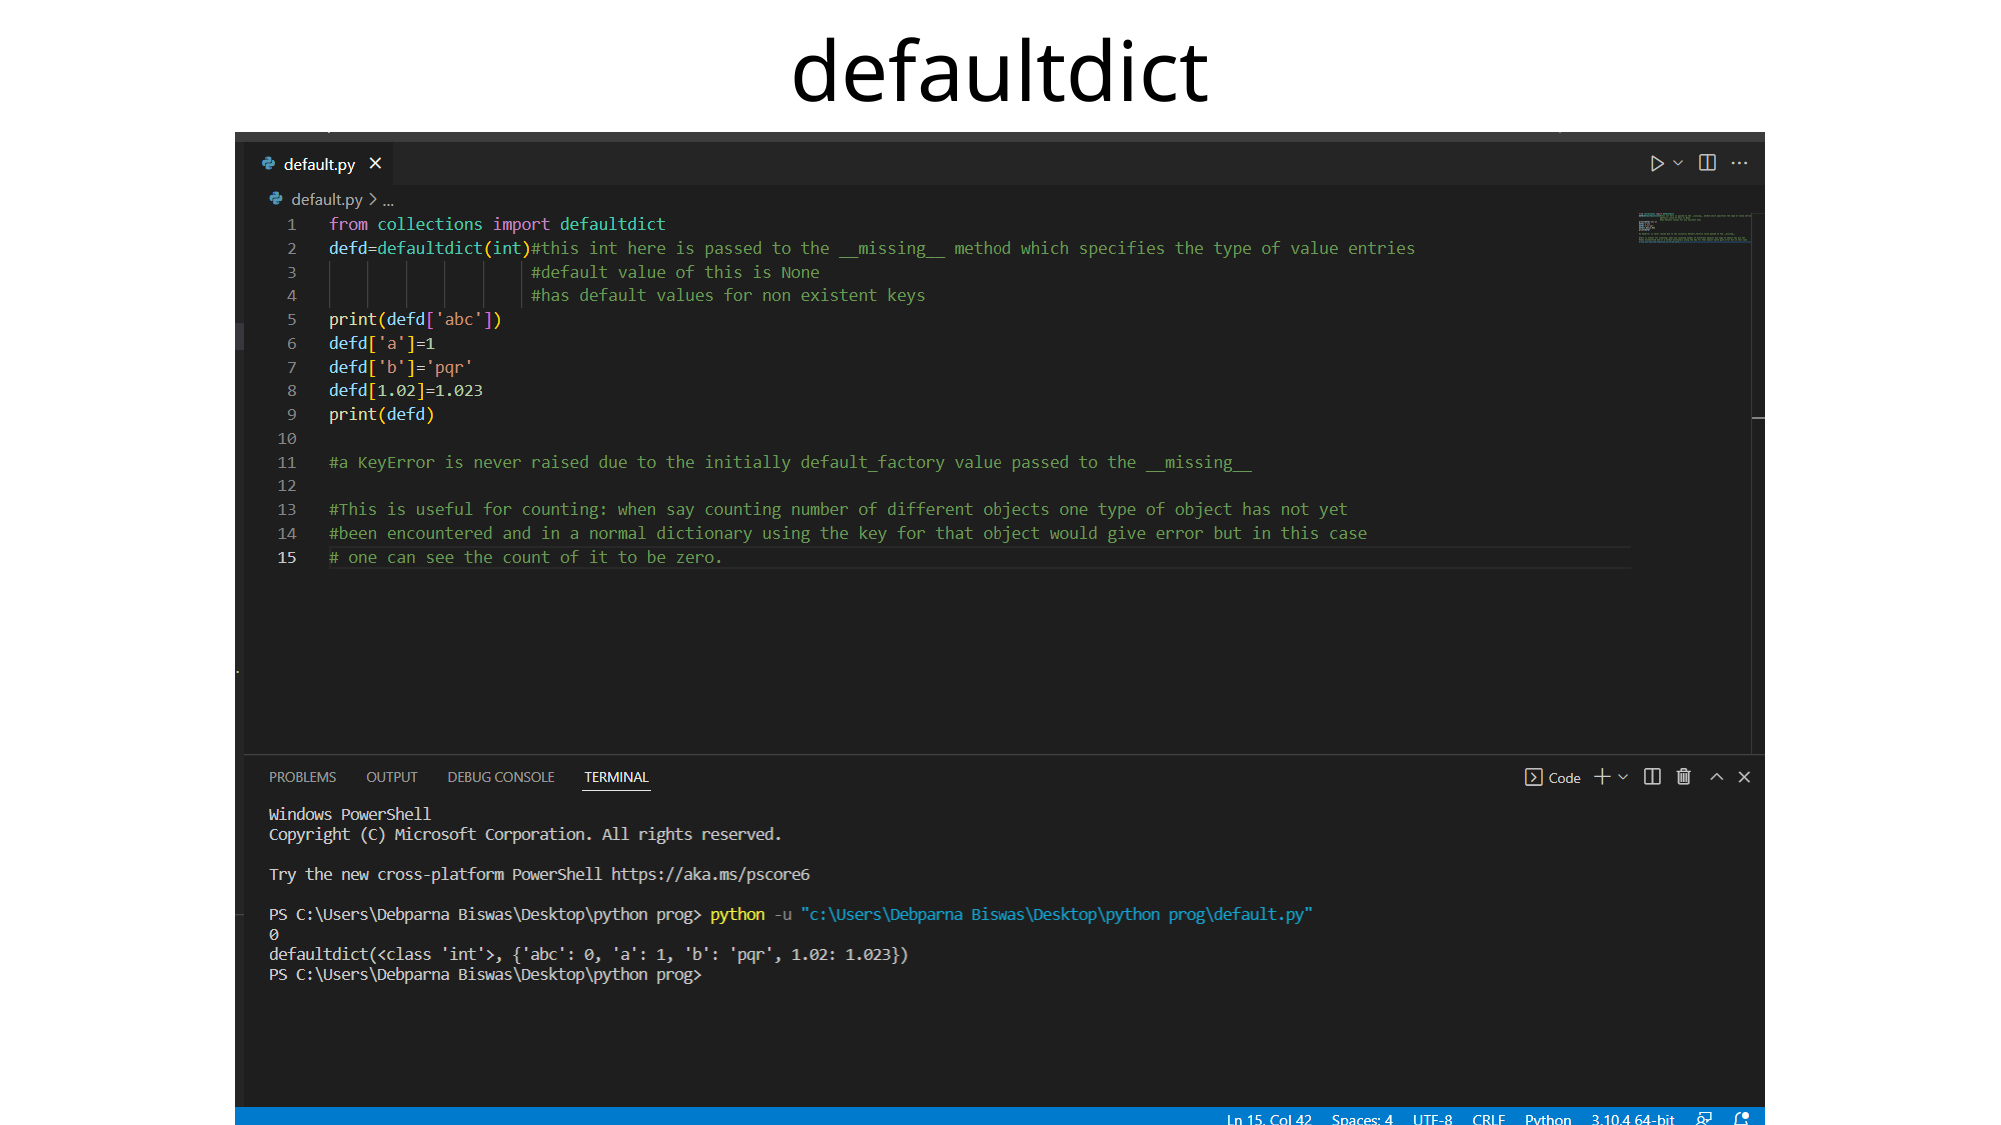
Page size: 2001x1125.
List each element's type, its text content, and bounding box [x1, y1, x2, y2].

title defaultdict [137, 16, 1863, 133]
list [235, 132, 1765, 1125]
